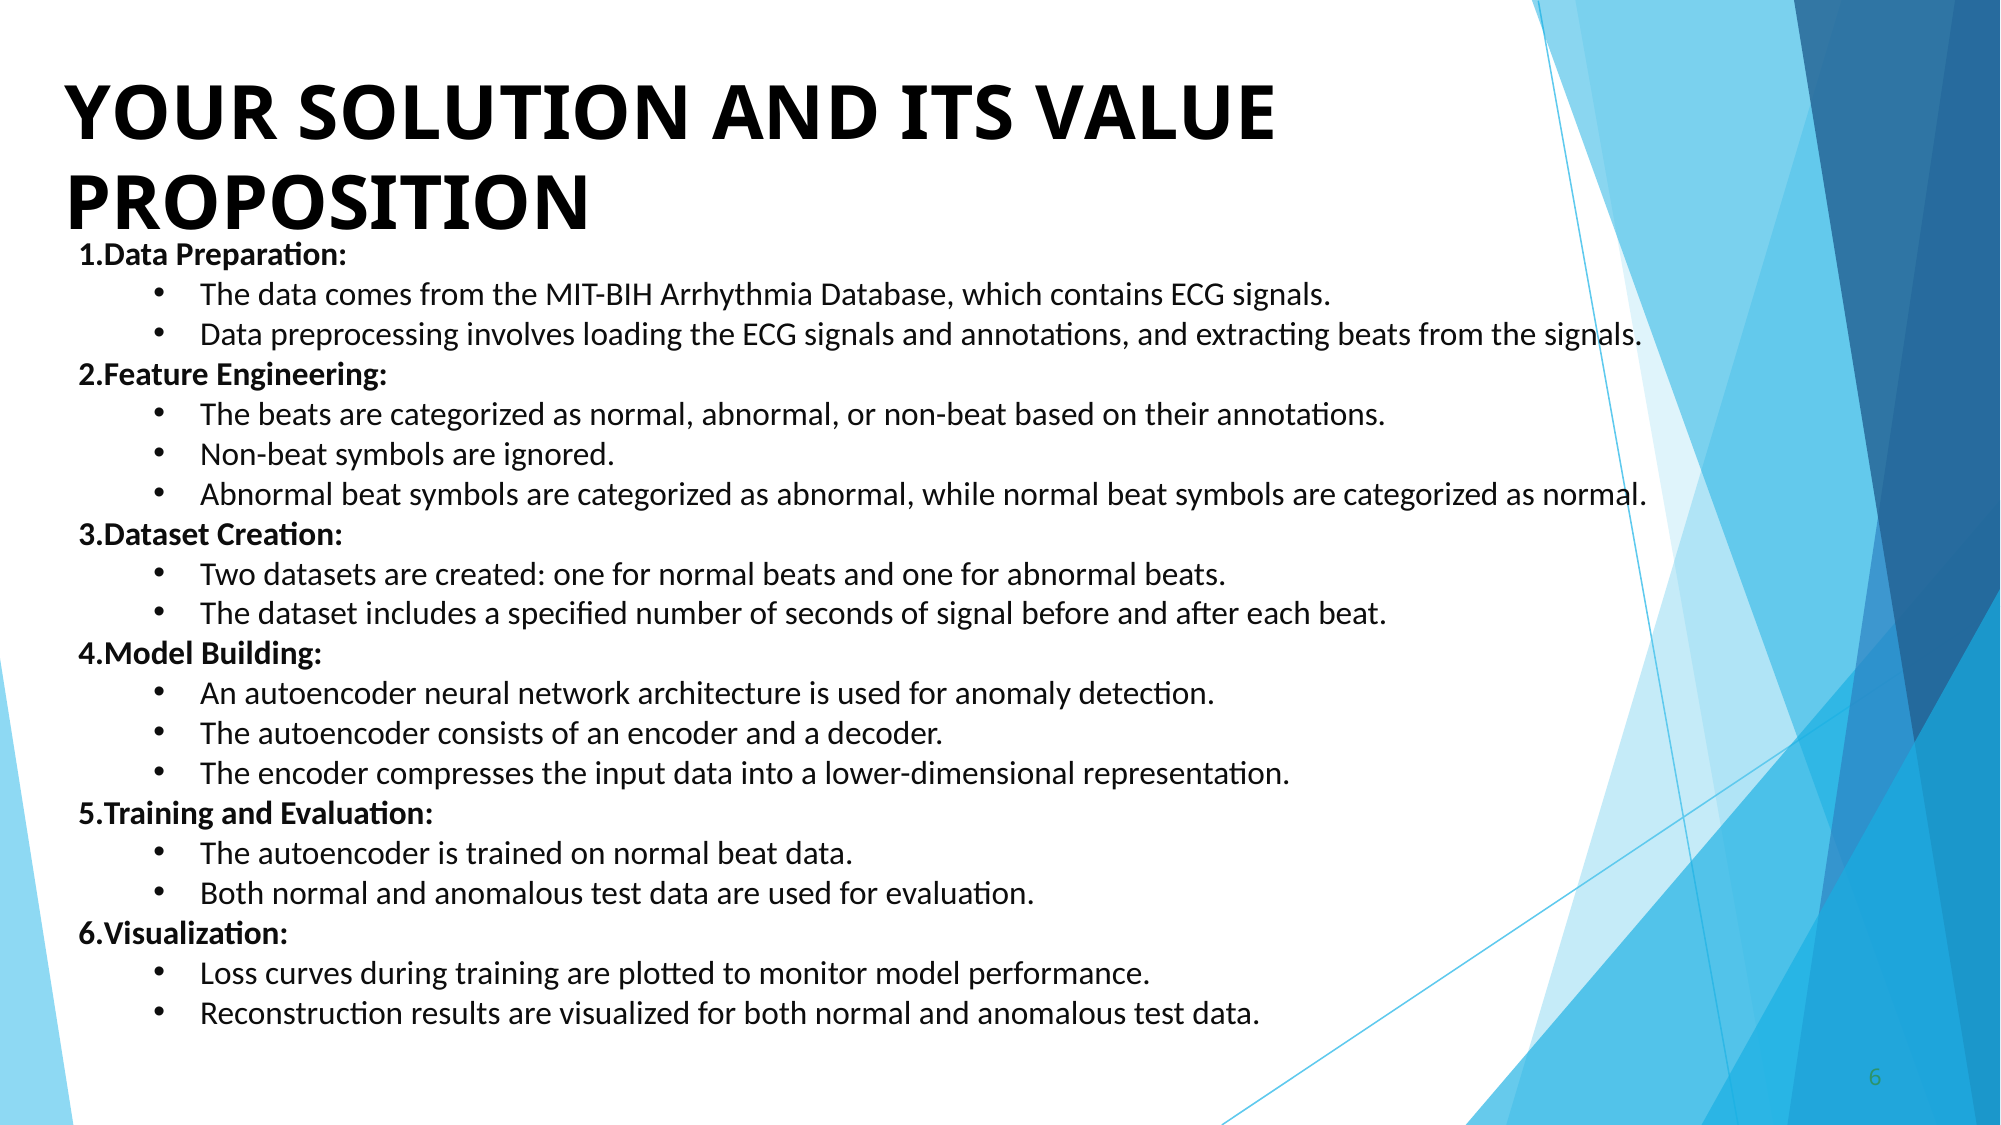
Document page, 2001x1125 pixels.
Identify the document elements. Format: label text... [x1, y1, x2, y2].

slide_number 6 [1862, 1061, 1888, 1125]
text_box Data Preparation: The data comes from the MIT-BIH Arrhythmia Database, which contains ECG signals. Data preprocessing involves loading the ECG signals and annotations, and extracting beats from the signals. Feature Engineering: The beats are categorized as normal, abnormal, or non-beat based on their annotations. Non-beat symbols are ignored. Abnormal beat symbols are categorized as abnormal, while normal beat symbols are categorized as normal. Dataset Creation: Two datasets are created: one for normal beats and one for abnormal beats. The dataset includes a specified number of seconds of signal before and after each beat. Model Building: An autoencoder neural network architecture is used for anomaly detection. The autoencoder consists of an encoder and a decoder. The encoder compresses the input data into a lower-dimensional representation. Training and Evaluation: The autoencoder is trained on normal beat data. Both normal and anomalous test data are used for evaluation. Visualization: Loss curves during training are plotted to monitor model performance. Reconstruction results are visualized for both normal and anomalous test data. [63, 224, 2000, 1039]
title YOUR SOLUTION AND ITS VALUE PROPOSITION [62, 62, 1664, 253]
